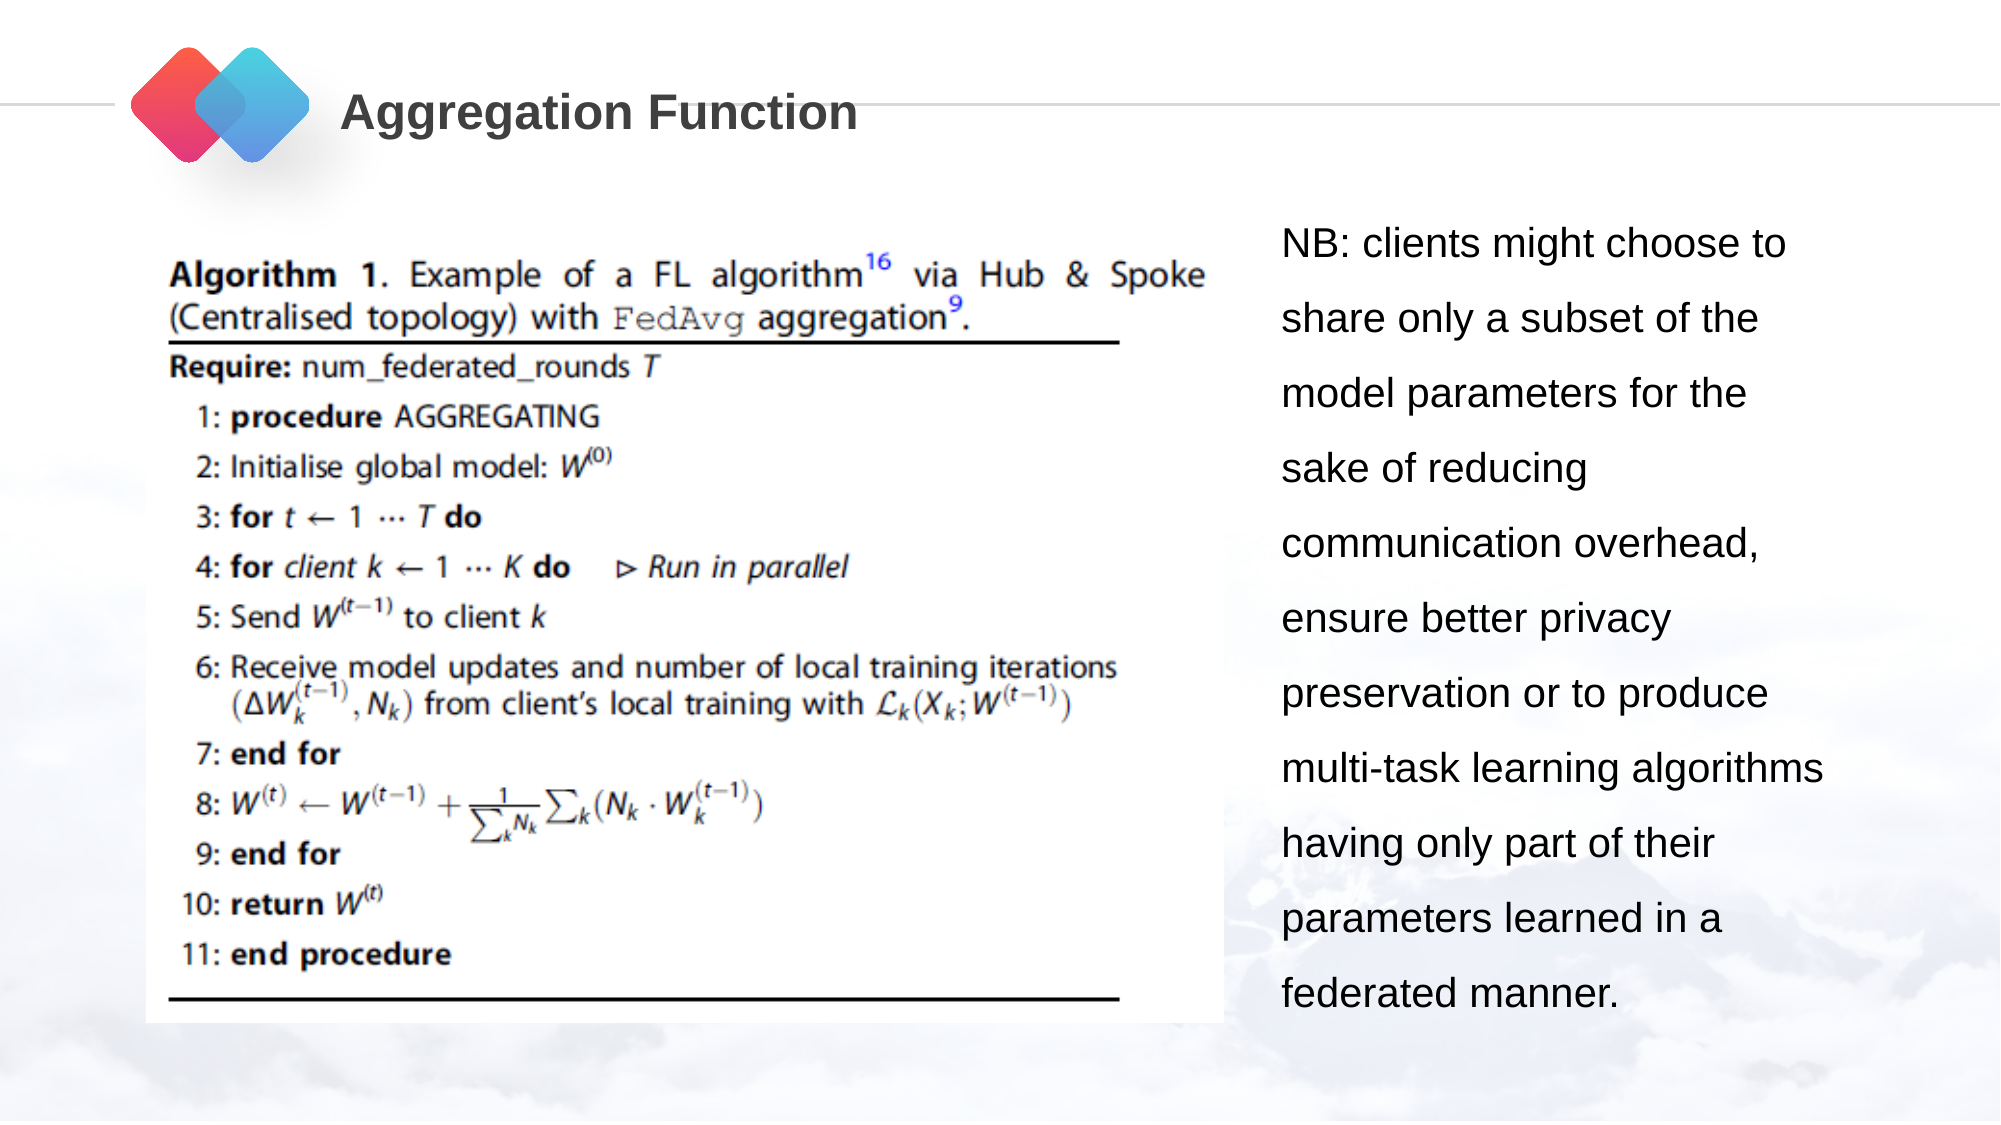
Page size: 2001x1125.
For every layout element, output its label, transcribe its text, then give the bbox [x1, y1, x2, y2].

picture [146, 239, 1224, 1023]
text_box NB: clients might choose to share only a subset of the model parameters for the sake of reducing communication overhead, ensure better privacy preservation or to produce multi-task learning algorithms having only part of their parameters learned in a federated manner. [1266, 183, 1854, 1024]
text_box Aggregation Function [324, 60, 1079, 148]
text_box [143, 59, 298, 150]
